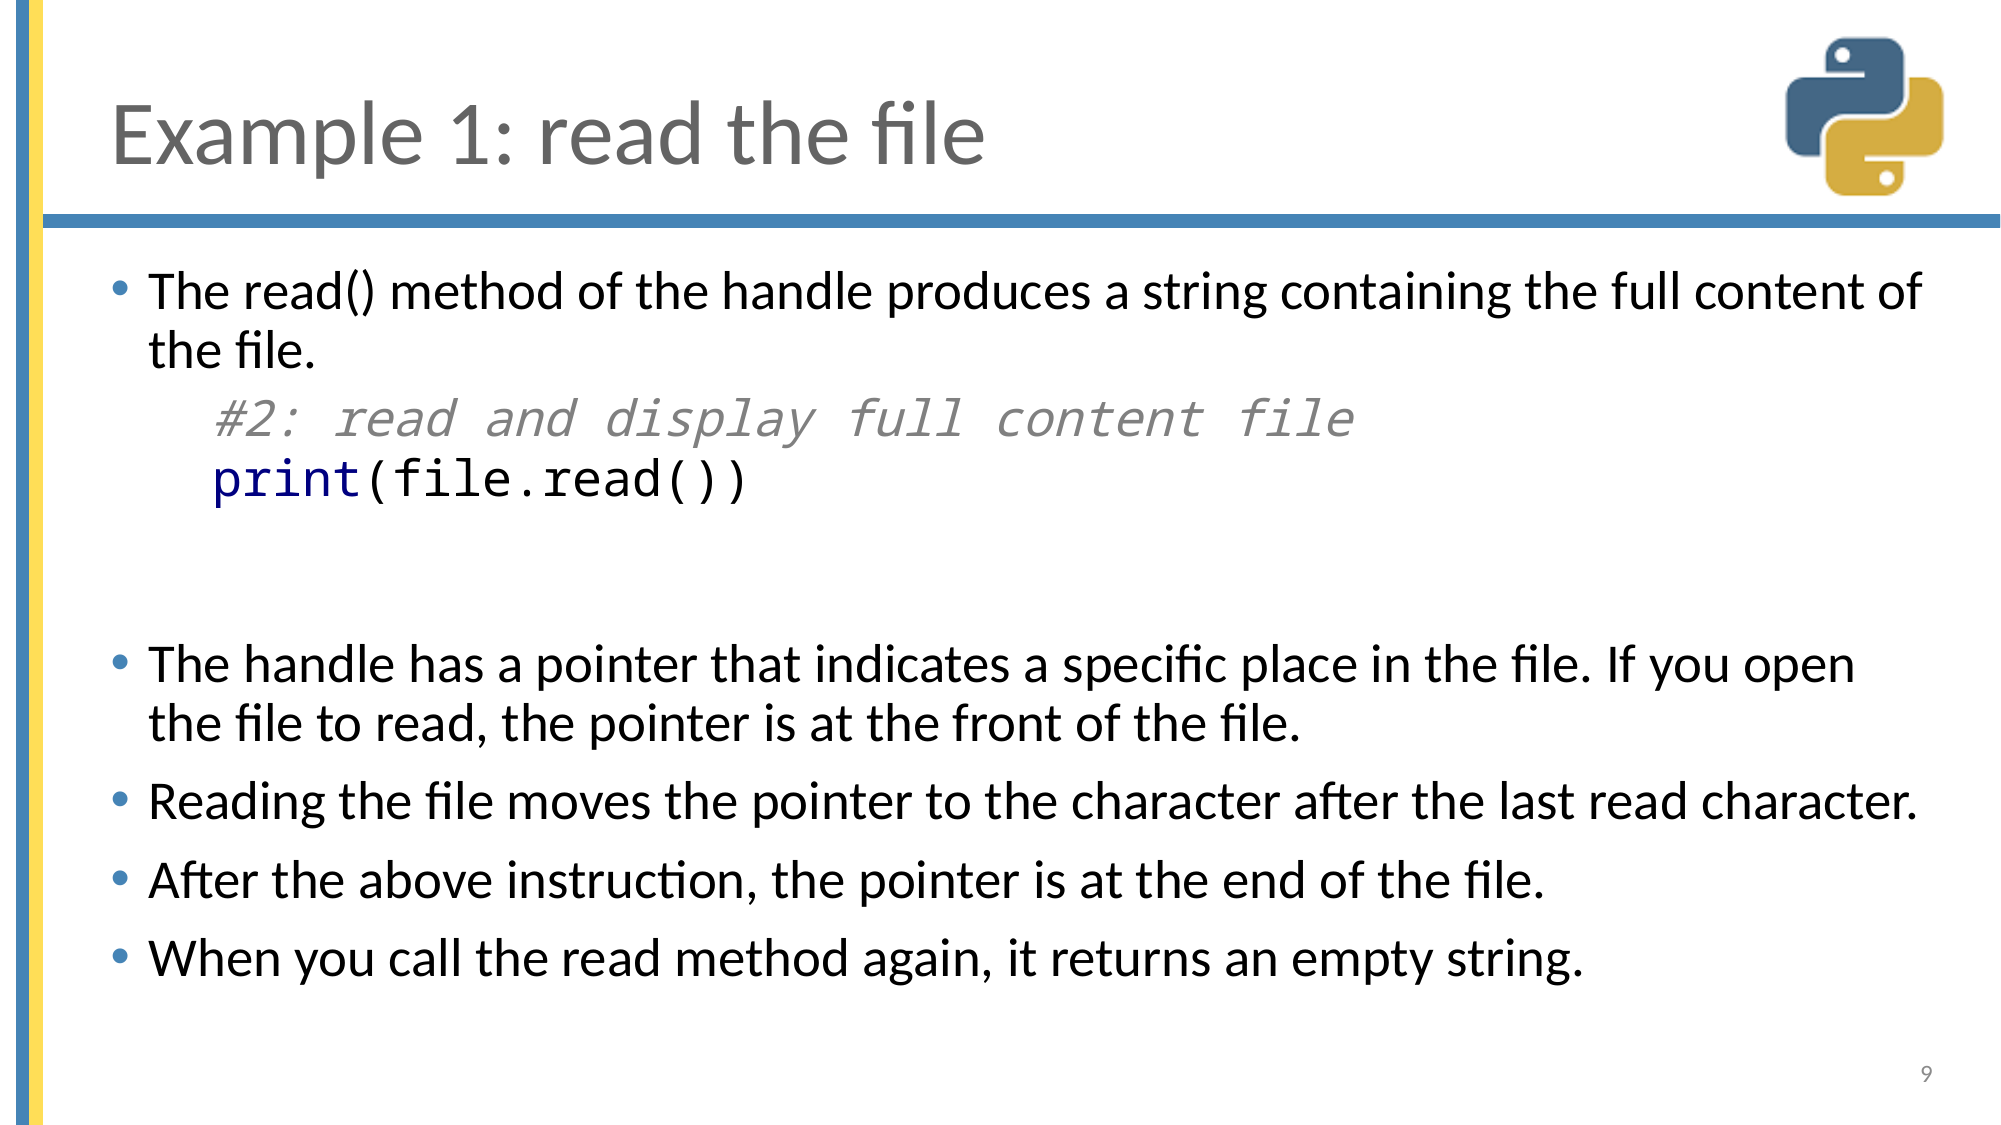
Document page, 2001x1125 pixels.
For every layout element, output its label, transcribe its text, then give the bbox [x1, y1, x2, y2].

picture [1747, 18, 1987, 205]
slide_number 9 [1497, 1042, 1948, 1103]
title Example 1: read the file [95, 59, 1863, 211]
text_box #2: read and display full content file print(file.read()) [197, 378, 1428, 514]
list The read() method of the handle produces a string containing the full content of the file. The handle has a pointer that indicates a specific place in the file. If you open the file to read, the pointer is at the front of the file. Reading the file moves the pointer to the character after the last read character. After the above instruction, the pointer is at the end of the file. When you call the read method again, it returns an empty string. [95, 254, 1948, 1014]
